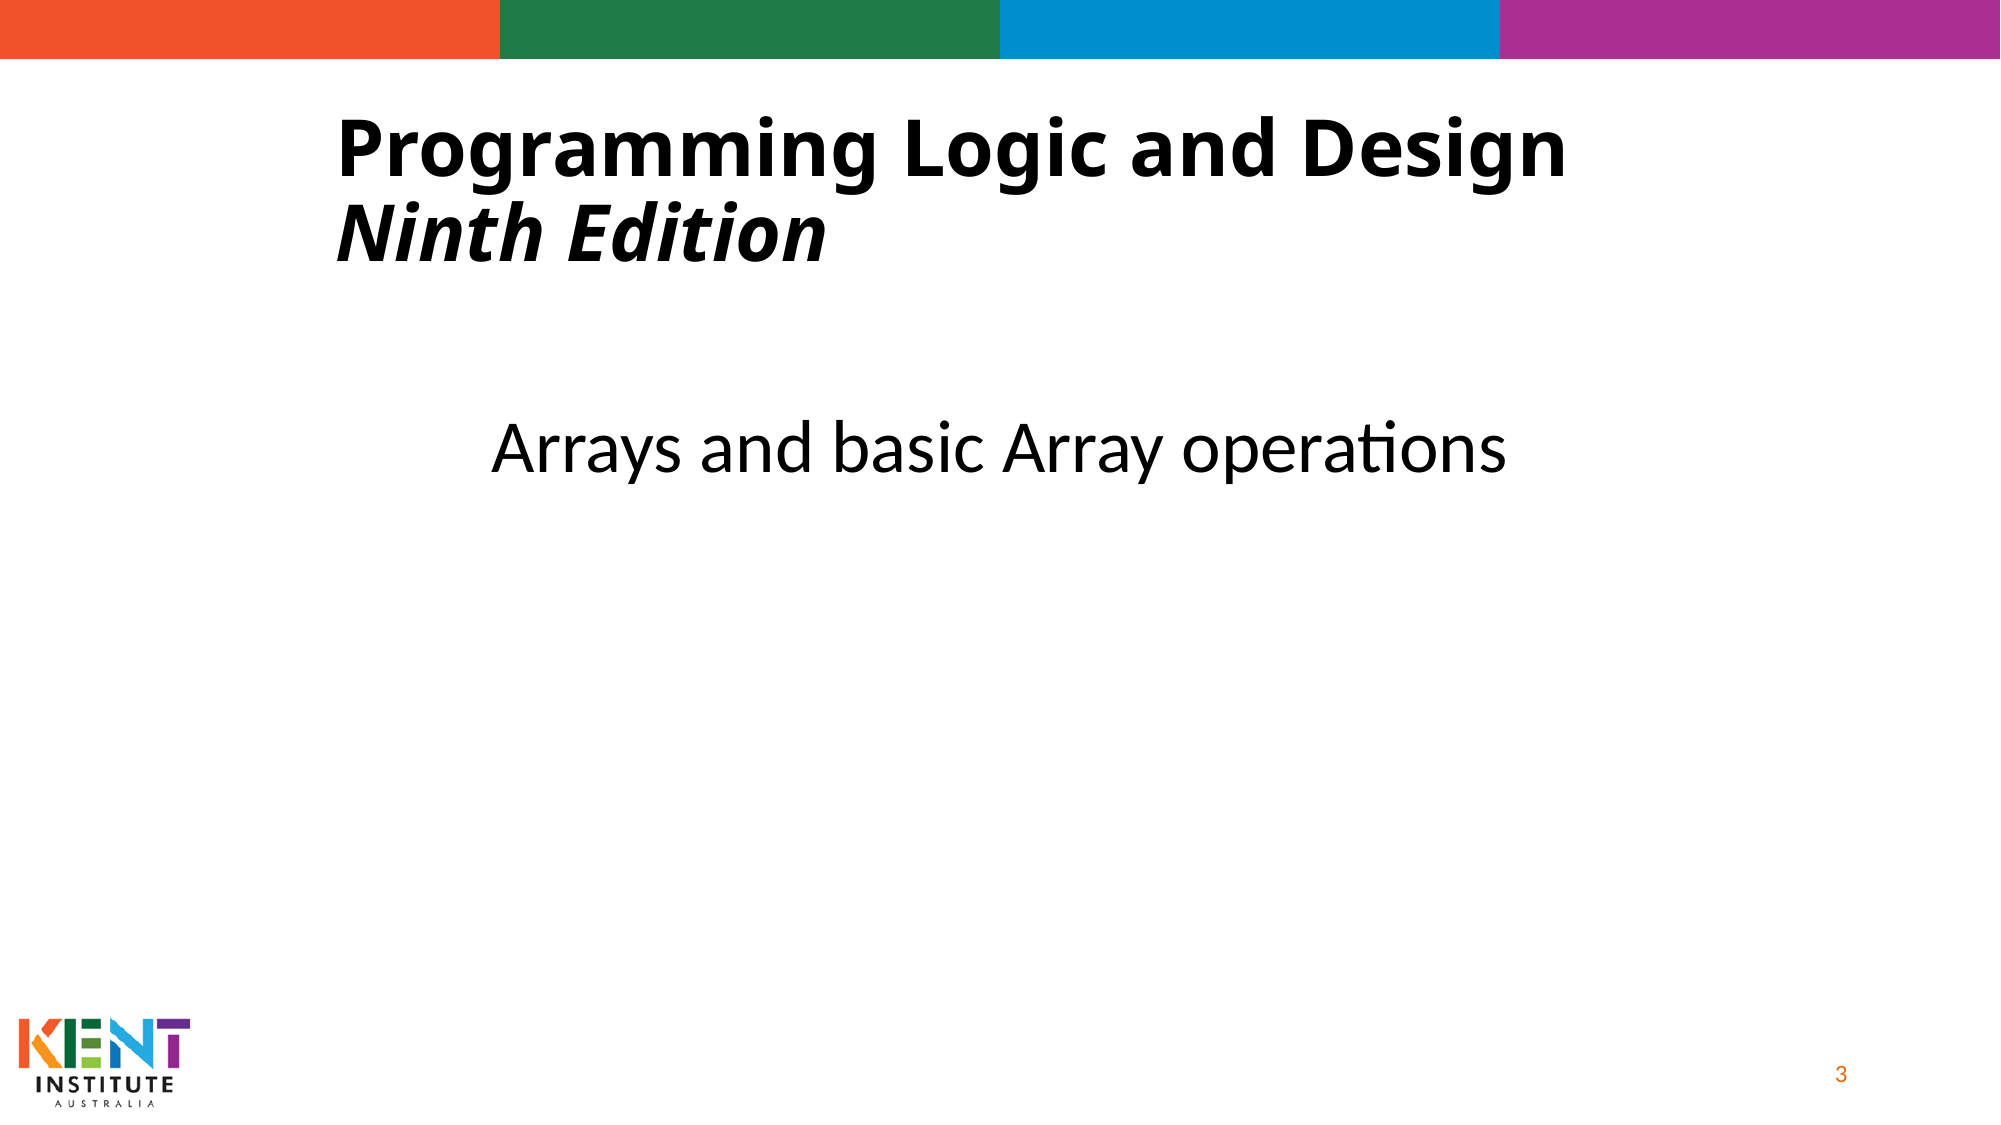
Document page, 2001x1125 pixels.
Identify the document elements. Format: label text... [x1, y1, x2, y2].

slide_number 3 [1412, 1042, 1863, 1103]
list Arrays and basic Array operations [324, 399, 1675, 1005]
picture [0, 1000, 208, 1125]
title Programming Logic and Design Ninth Edition [319, 99, 1670, 288]
